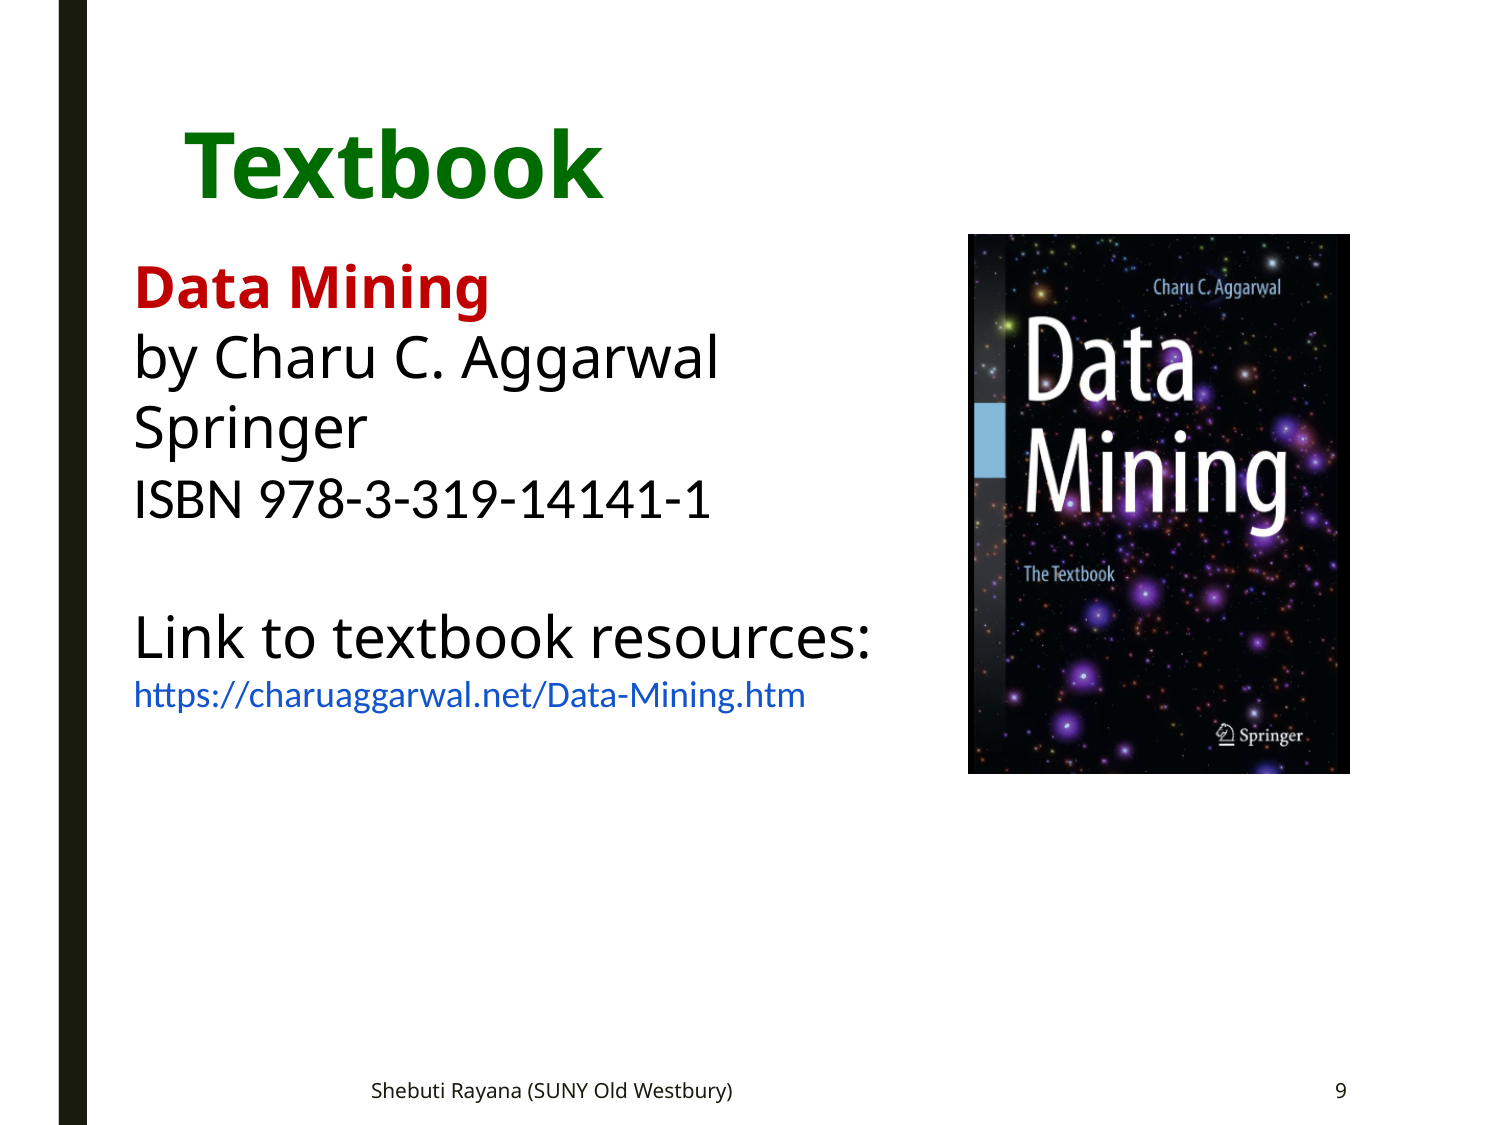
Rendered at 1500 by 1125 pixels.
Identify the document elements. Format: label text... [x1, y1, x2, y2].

picture [968, 234, 1350, 774]
title Textbook [168, 112, 1351, 357]
footer Shebuti Rayana (SUNY Old Westbury) [355, 1058, 1129, 1125]
text_box Data Mining by Charu C. Aggarwal Springer ISBN 978-3-319-14141-1 Link to textbook resources: https://charuaggarwal.net/Data-Mining.htm [118, 242, 902, 813]
slide_number 9 [1165, 1058, 1362, 1125]
